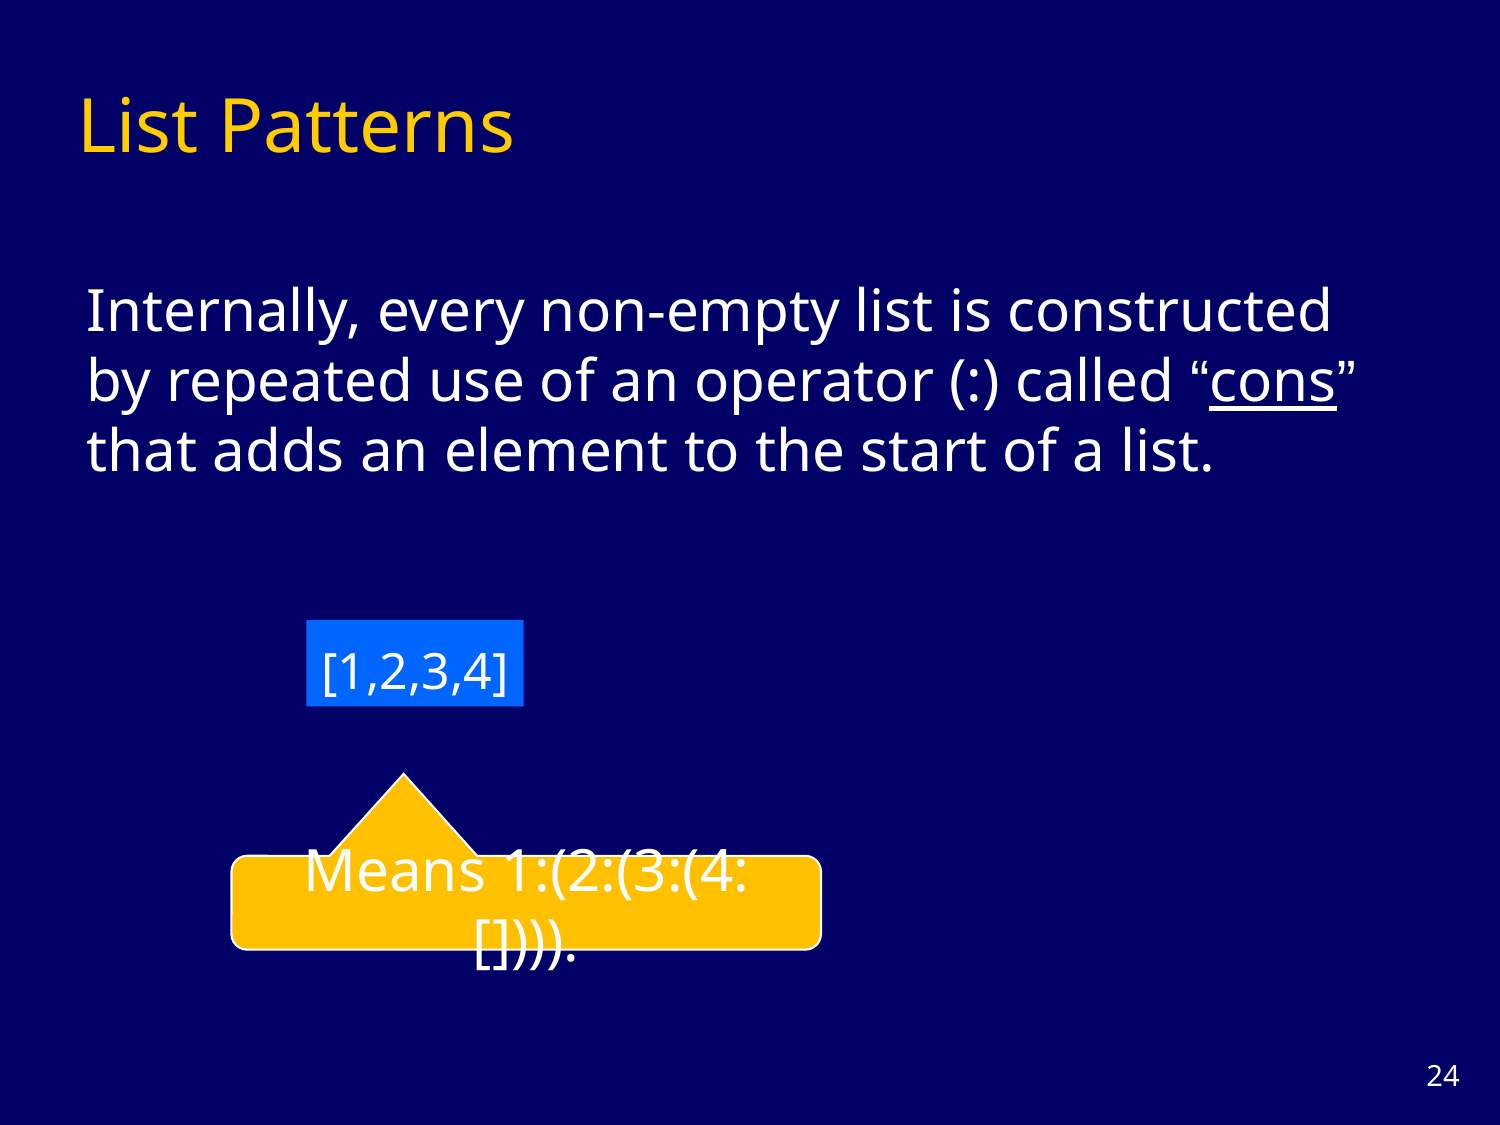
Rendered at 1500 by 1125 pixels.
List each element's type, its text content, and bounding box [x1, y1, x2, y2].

text_box Means 1:(2:(3:(4:[]))). [231, 773, 821, 950]
text_box [1,2,3,4] [306, 619, 524, 707]
text_box Internally, every non-empty list is constructed by repeated use of an operator (:) called “cons” that adds an element to the start of a list. [71, 266, 1405, 491]
slide_number 23 [1374, 1050, 1475, 1100]
title List Patterns [62, 62, 1338, 175]
